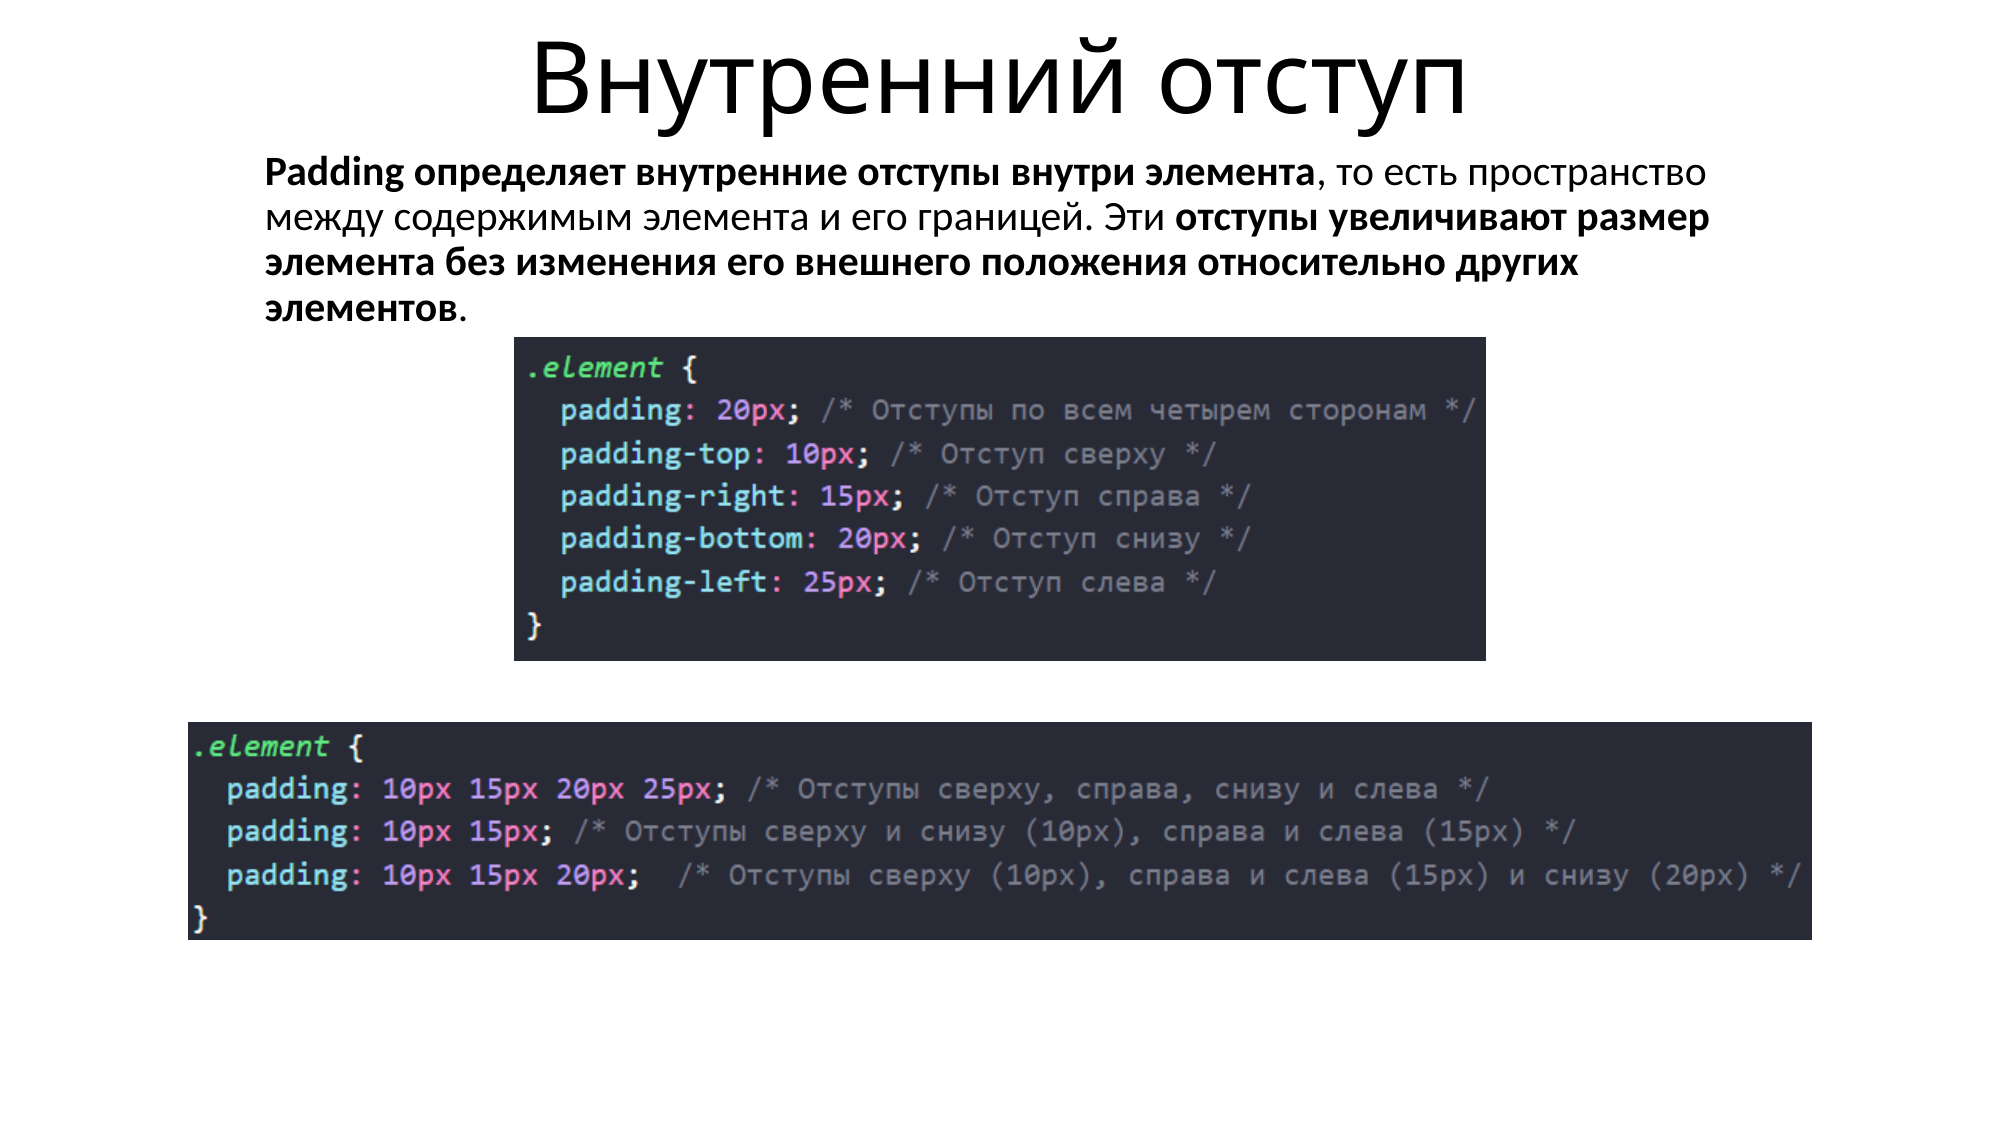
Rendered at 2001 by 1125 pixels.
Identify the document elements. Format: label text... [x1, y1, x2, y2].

title Внутренний отступ [249, 0, 1750, 142]
subtitle Padding определяет внутренние отступы внутри элемента, то есть пространство между содержимым элемента и его границей. Эти отступы увеличивают размер элемента без изменения его внешнего положения относительно других элементов. [249, 142, 1750, 338]
picture [188, 722, 1812, 940]
picture [513, 337, 1486, 661]
